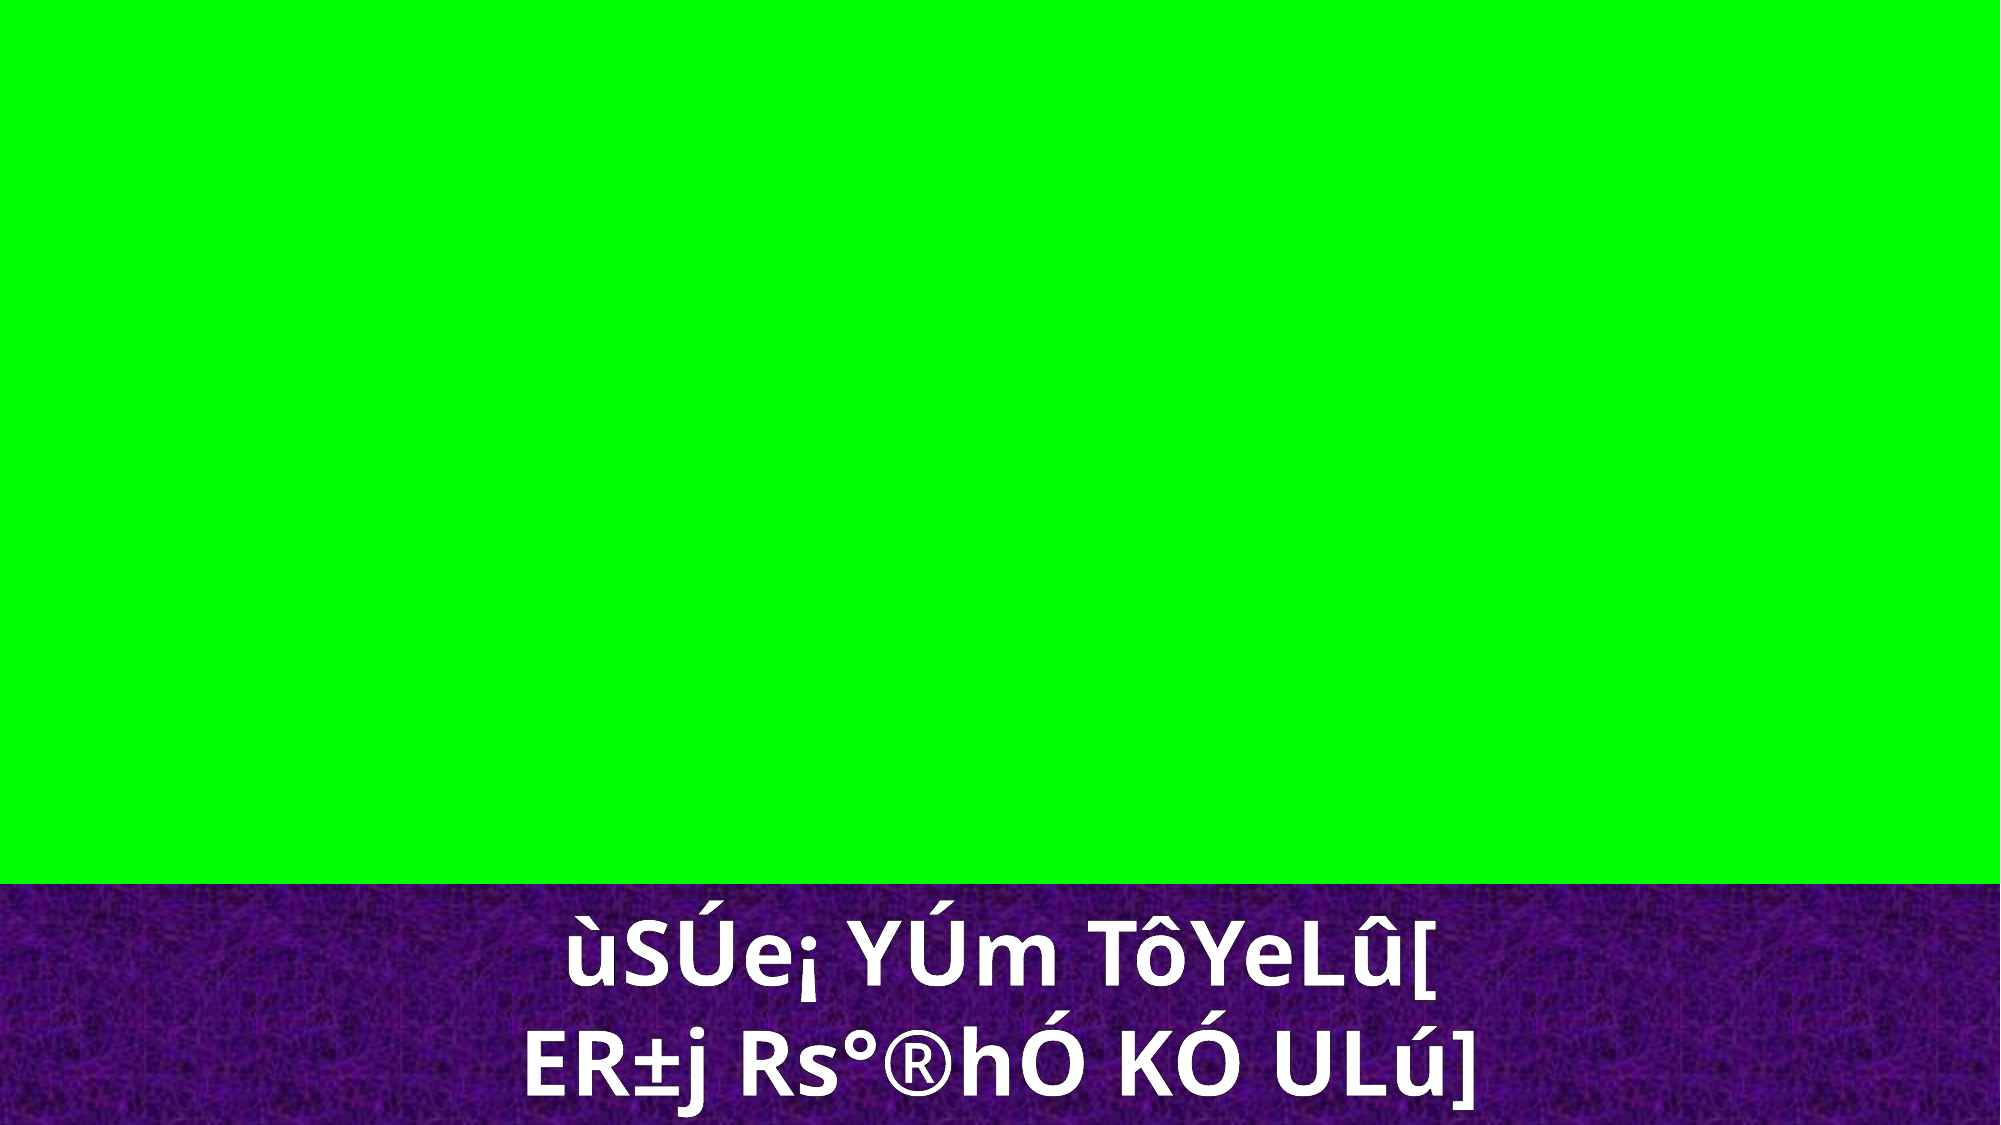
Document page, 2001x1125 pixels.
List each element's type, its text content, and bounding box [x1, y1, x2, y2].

text_box ùSÚe¡ YÚm TôYeLû[ ER±j Rs°®hÓ KÓ ULú] [0, 886, 2000, 1122]
